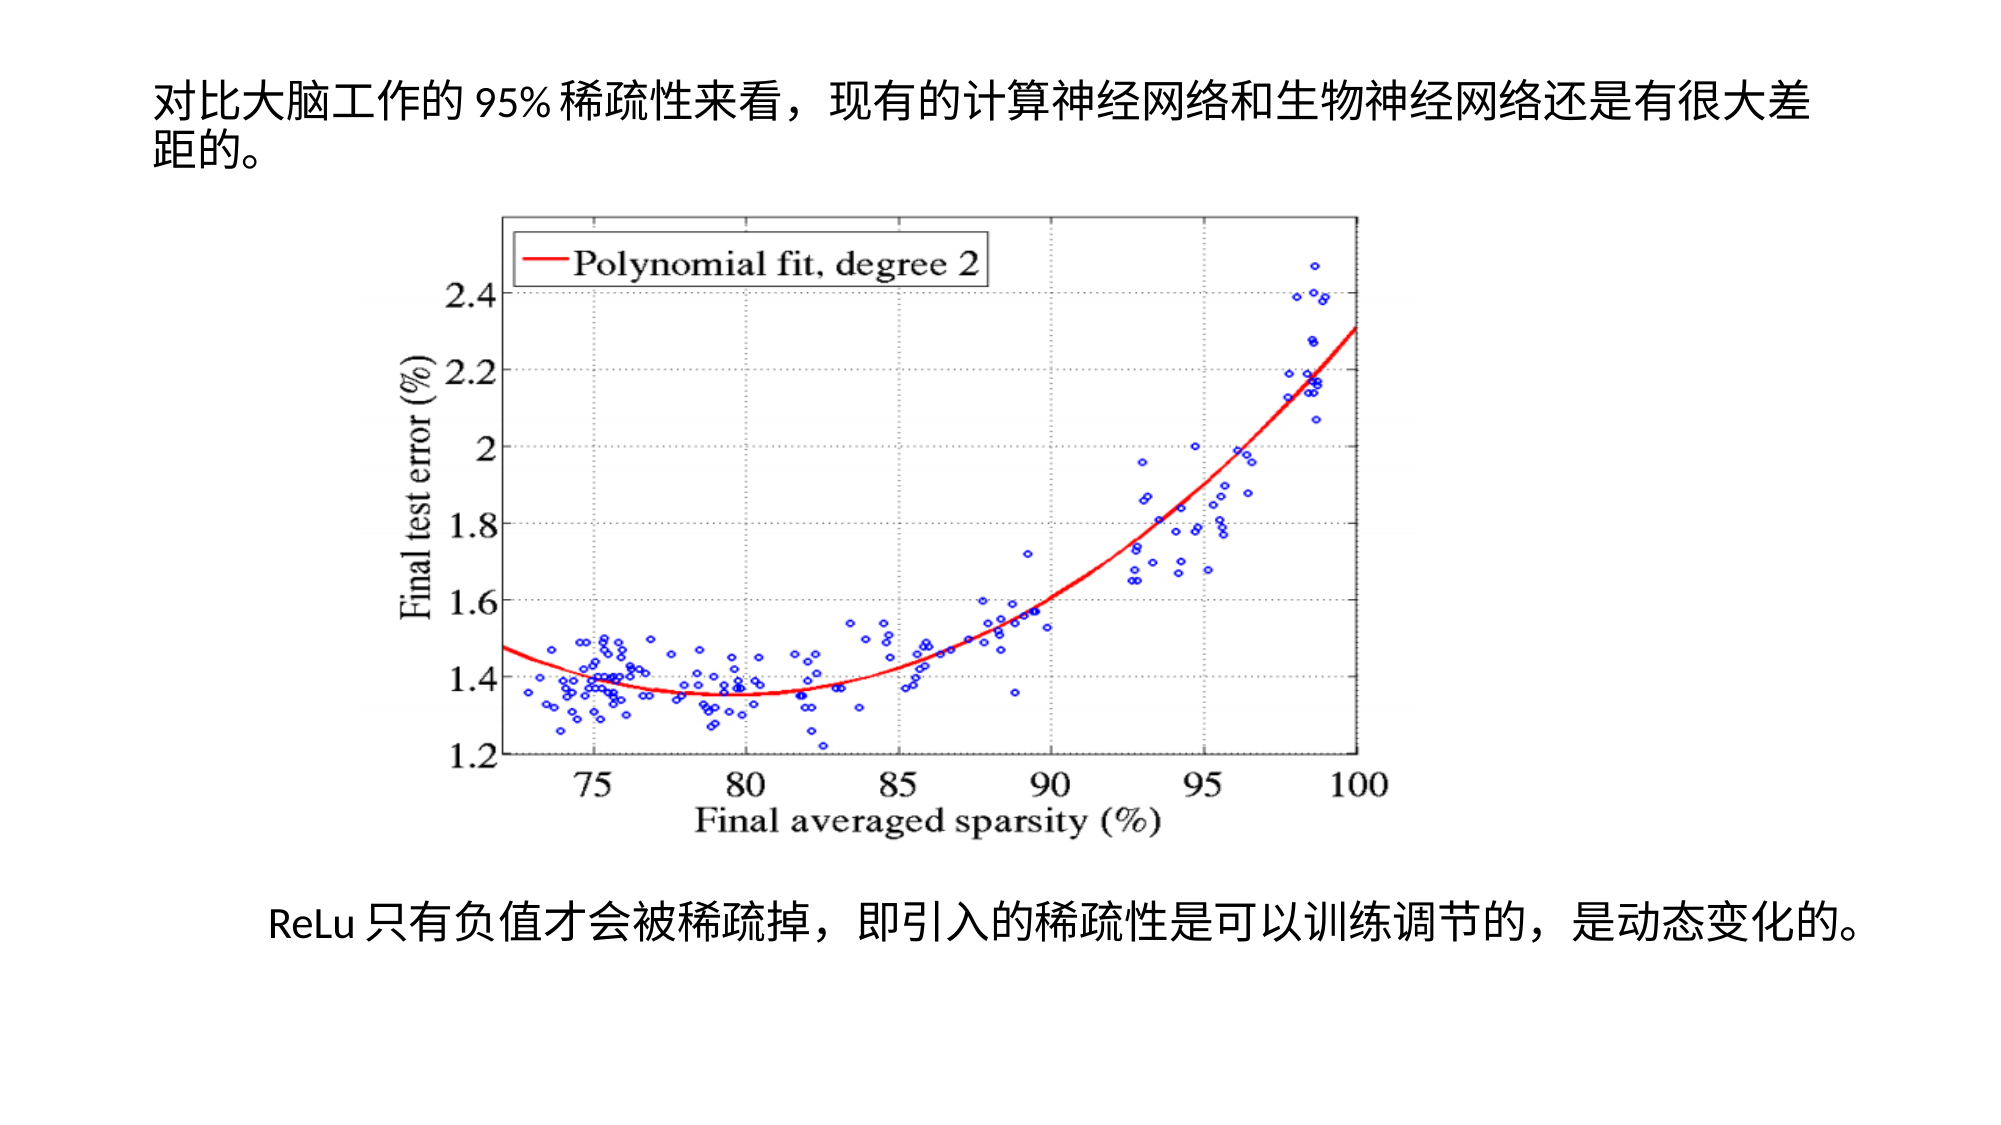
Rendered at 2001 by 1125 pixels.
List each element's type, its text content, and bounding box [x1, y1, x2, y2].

list 对比大脑工作的95%稀疏性来看，现有的计算神经网络和生物神经网络还是有很大差距的。 ReLu只有负值才会被稀疏掉，即引入的稀疏性是可以训练调节的，是动态变化的。 [137, 71, 1863, 1014]
picture [355, 177, 1422, 848]
